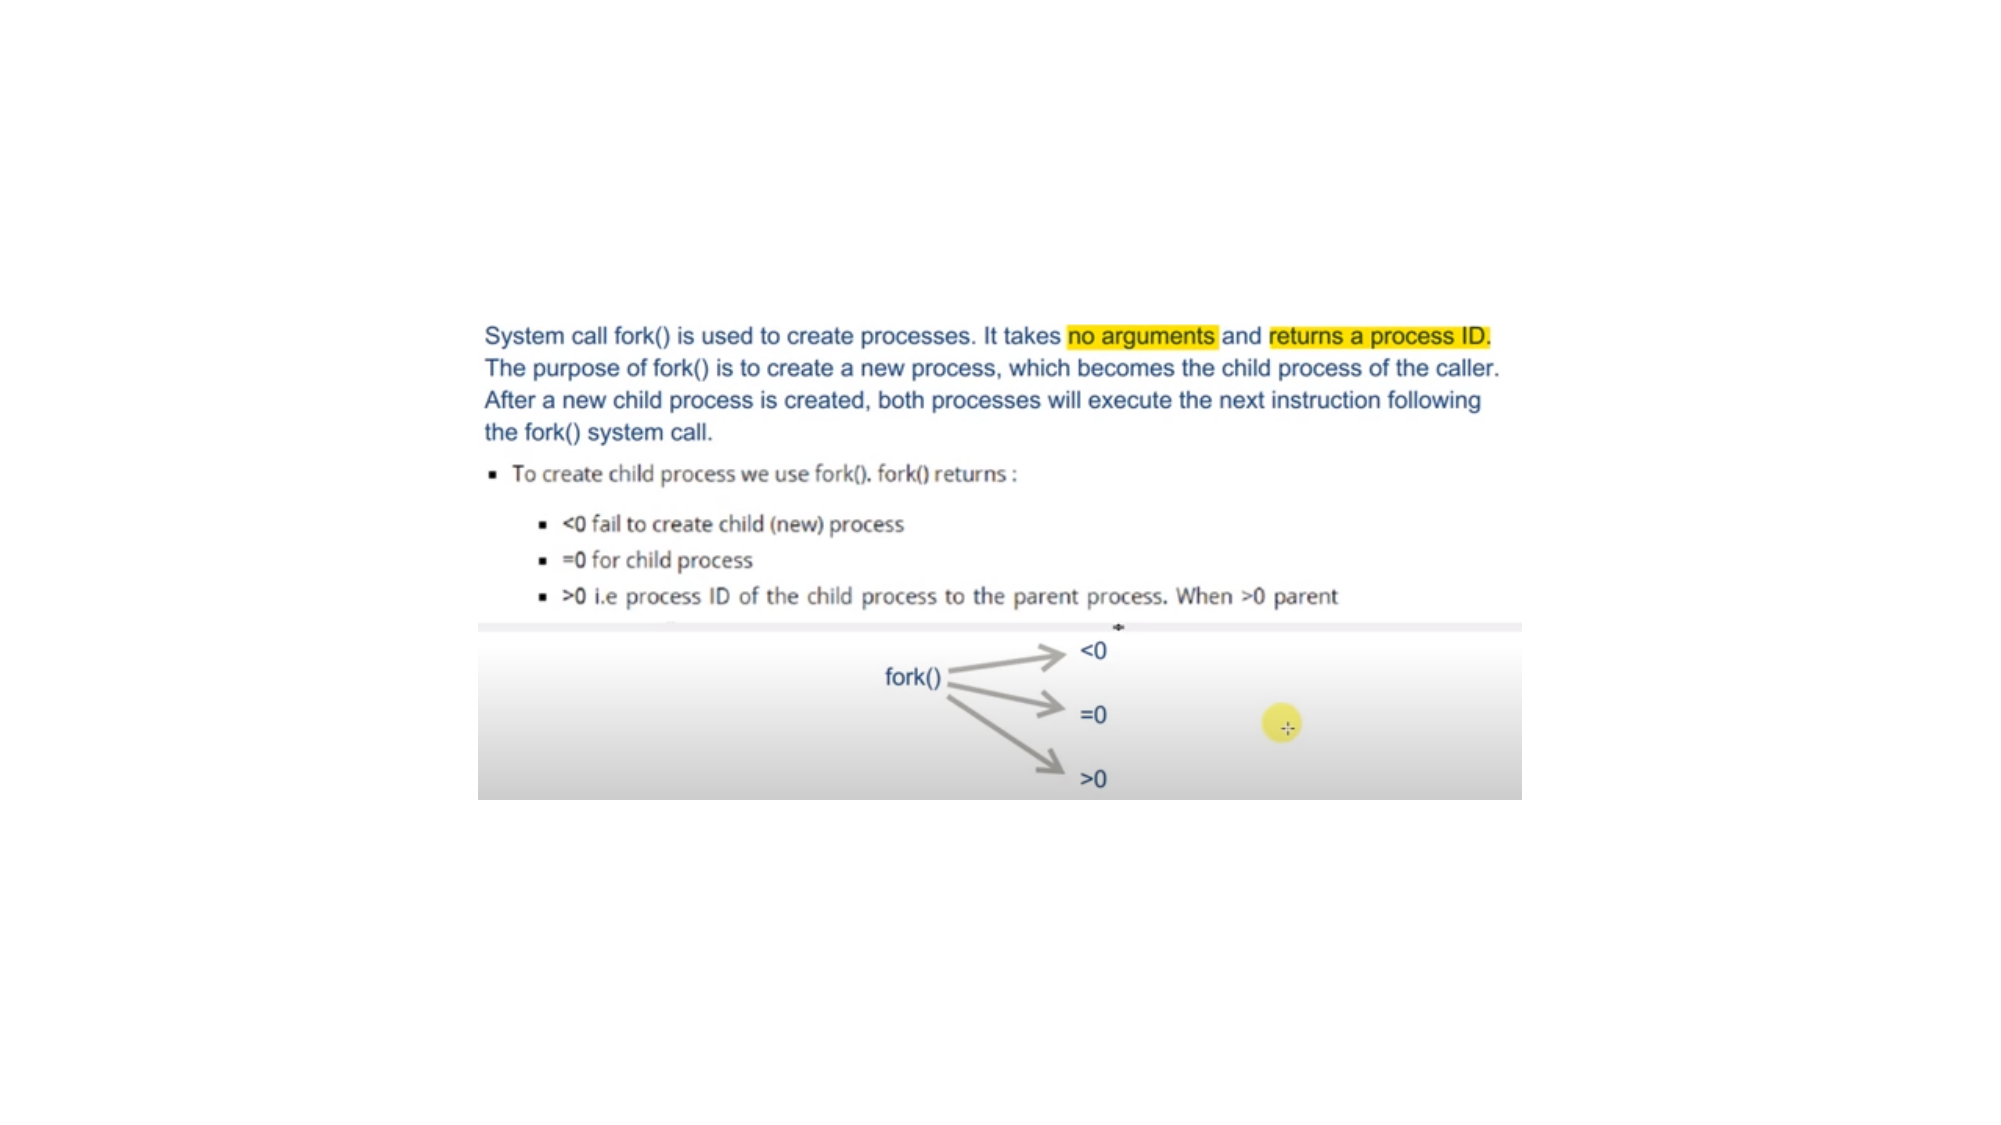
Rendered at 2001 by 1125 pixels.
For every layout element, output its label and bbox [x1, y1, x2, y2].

picture [478, 324, 1522, 800]
